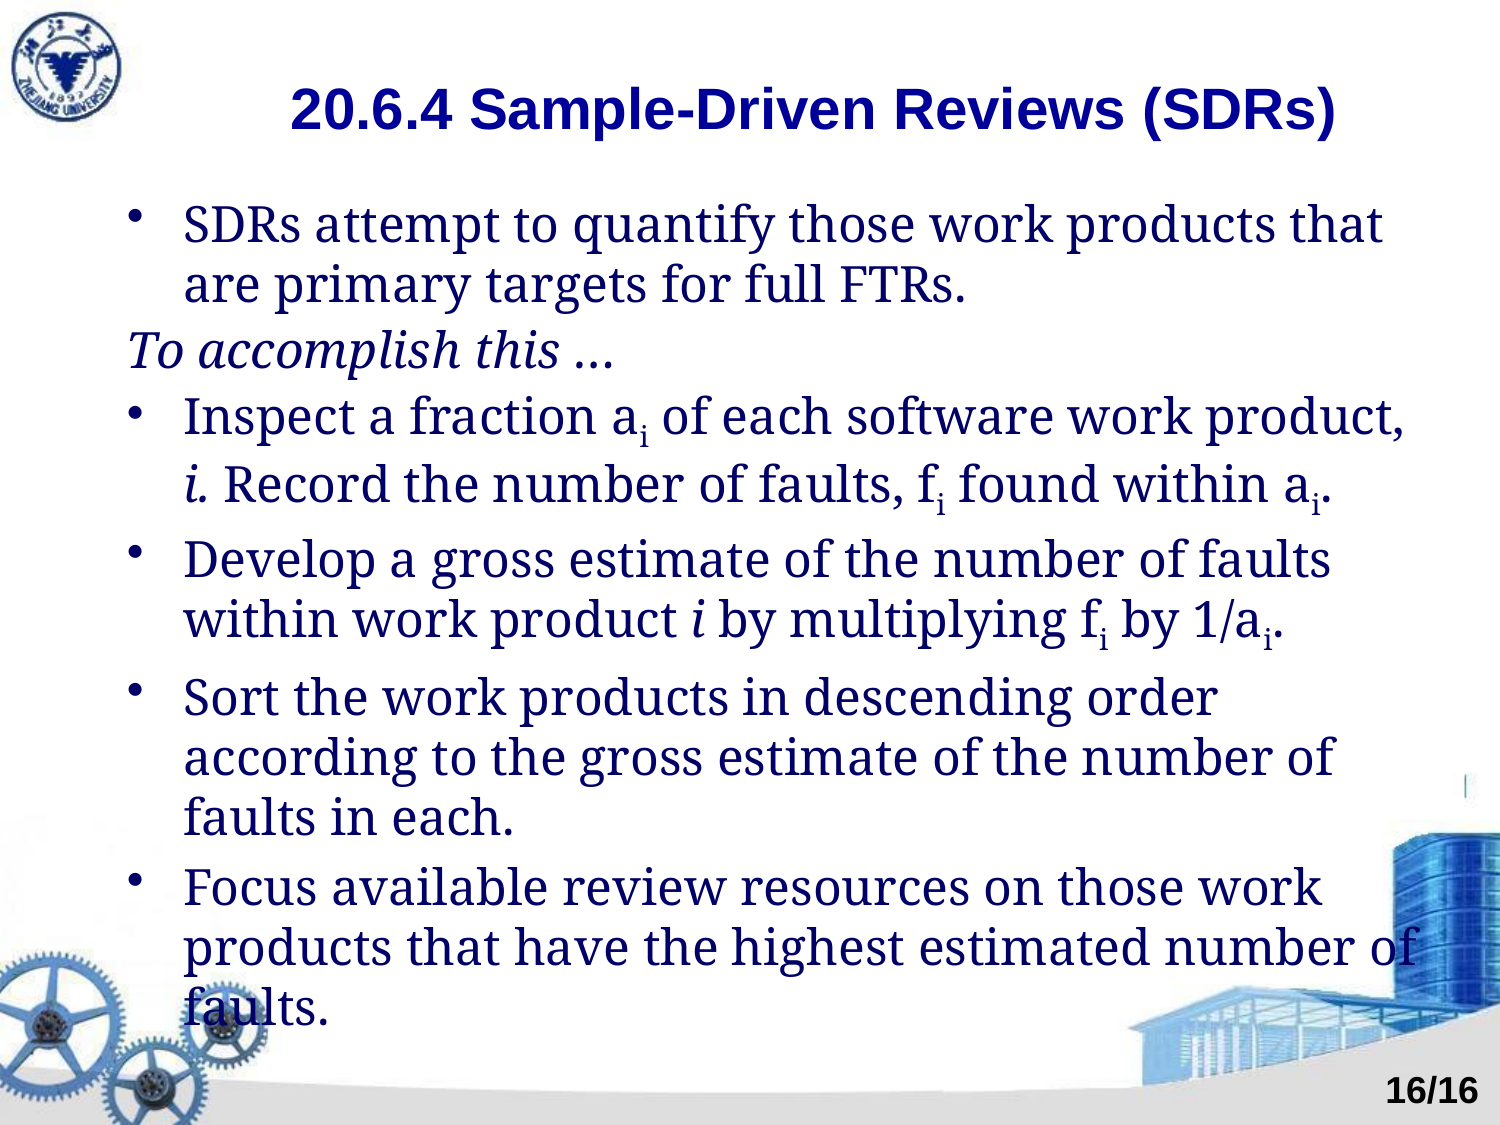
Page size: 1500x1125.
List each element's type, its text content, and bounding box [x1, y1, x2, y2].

picture [0, 0, 1500, 1125]
list SDRs attempt to quantify those work products that are primary targets for full FTRs. To accomplish this … Inspect a fraction ai of each software work product, i. Record the number of faults, fi found within ai. Develop a gross estimate of the number of faults within work product i by multiplying fi by 1/ai. Sort the work products in descending order according to the gross estimate of the number of faults in each. Focus available review resources on those work products that have the highest estimated number of faults. [111, 184, 1436, 994]
slide_number 16/16 [1364, 1058, 1500, 1125]
title 20.6.4 Sample-Driven Reviews (SDRs) [183, 54, 1446, 159]
